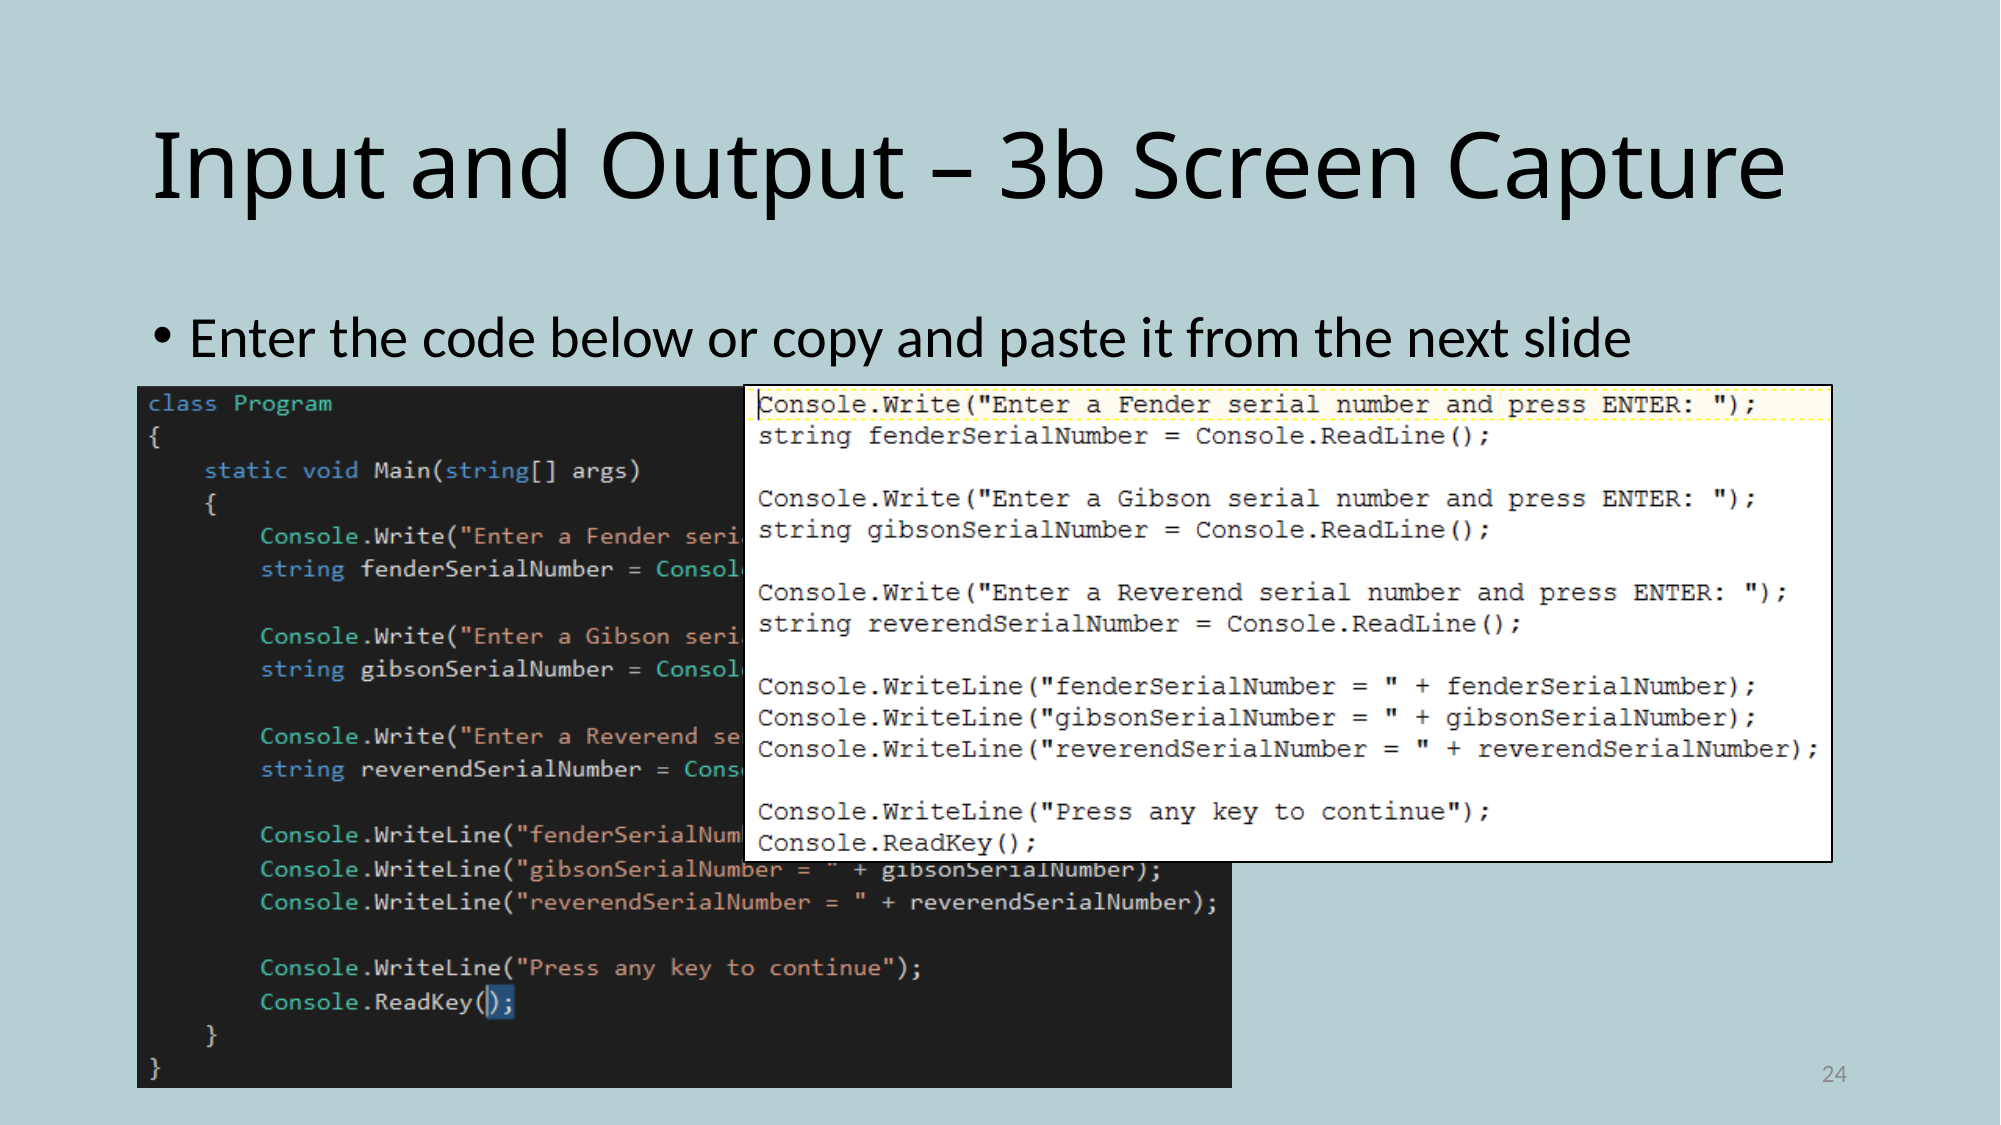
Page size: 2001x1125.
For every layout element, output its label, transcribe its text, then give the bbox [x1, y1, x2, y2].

slide_number 24 [1412, 1042, 1863, 1103]
list Enter the code below or copy and paste it from the next slide [137, 299, 1863, 1014]
title Input and Output – 3b Screen Capture [137, 59, 1863, 278]
picture [137, 386, 1831, 1088]
